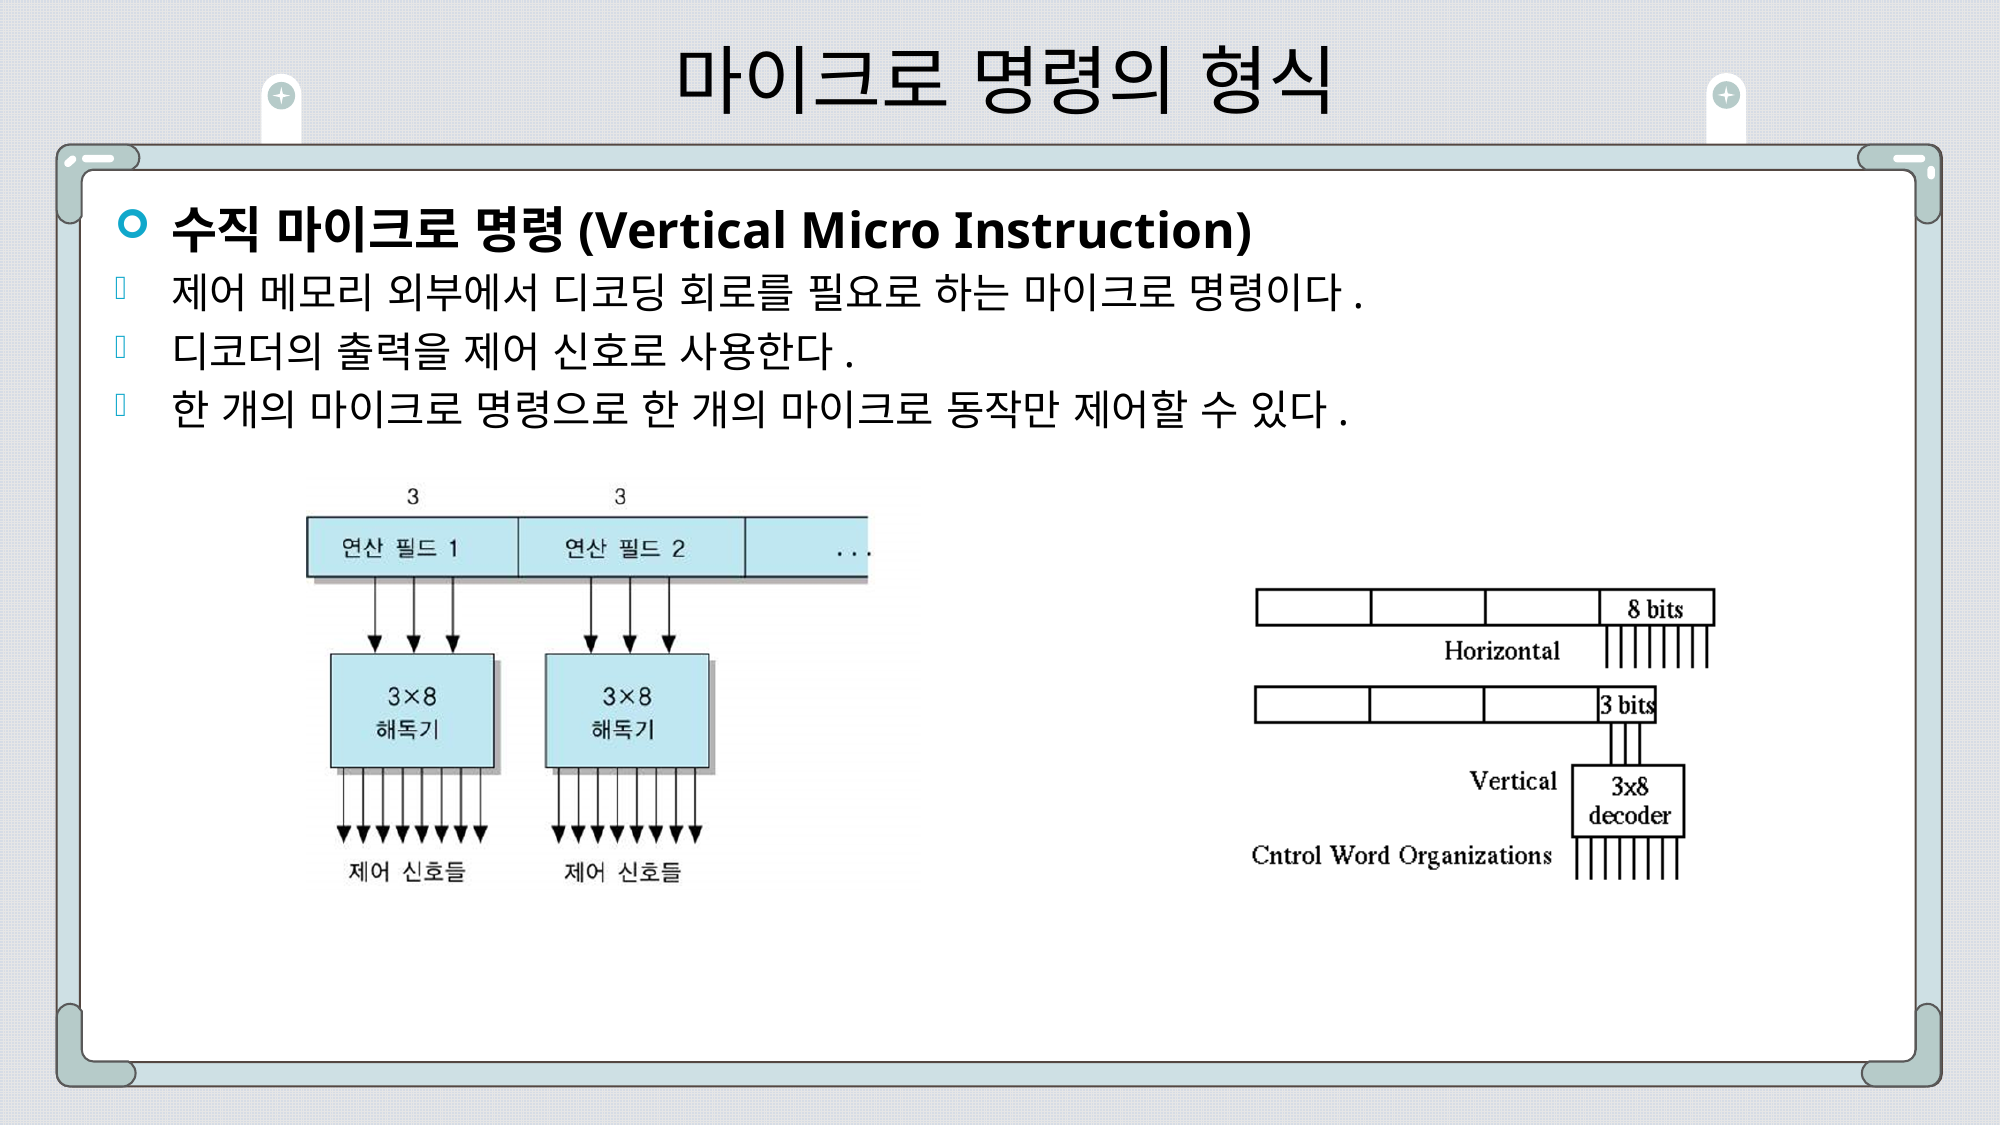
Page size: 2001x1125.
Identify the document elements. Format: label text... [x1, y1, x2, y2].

list 수직 마이크로 명령(Vertical Micro Instruction) 제어 메모리 외부에서 디코딩 회로를 필요로 하는 마이크로 명령이다. 디코더의 출력을 제어 신호로 사용한다. 한 개의 마이크로 명령으로 한 개의 마이크로 동작만 제어할 수 있다. [99, 191, 1900, 1027]
title 마이크로 명령의 형식 [306, 22, 1705, 146]
picture [1230, 574, 1737, 890]
picture [306, 473, 921, 890]
